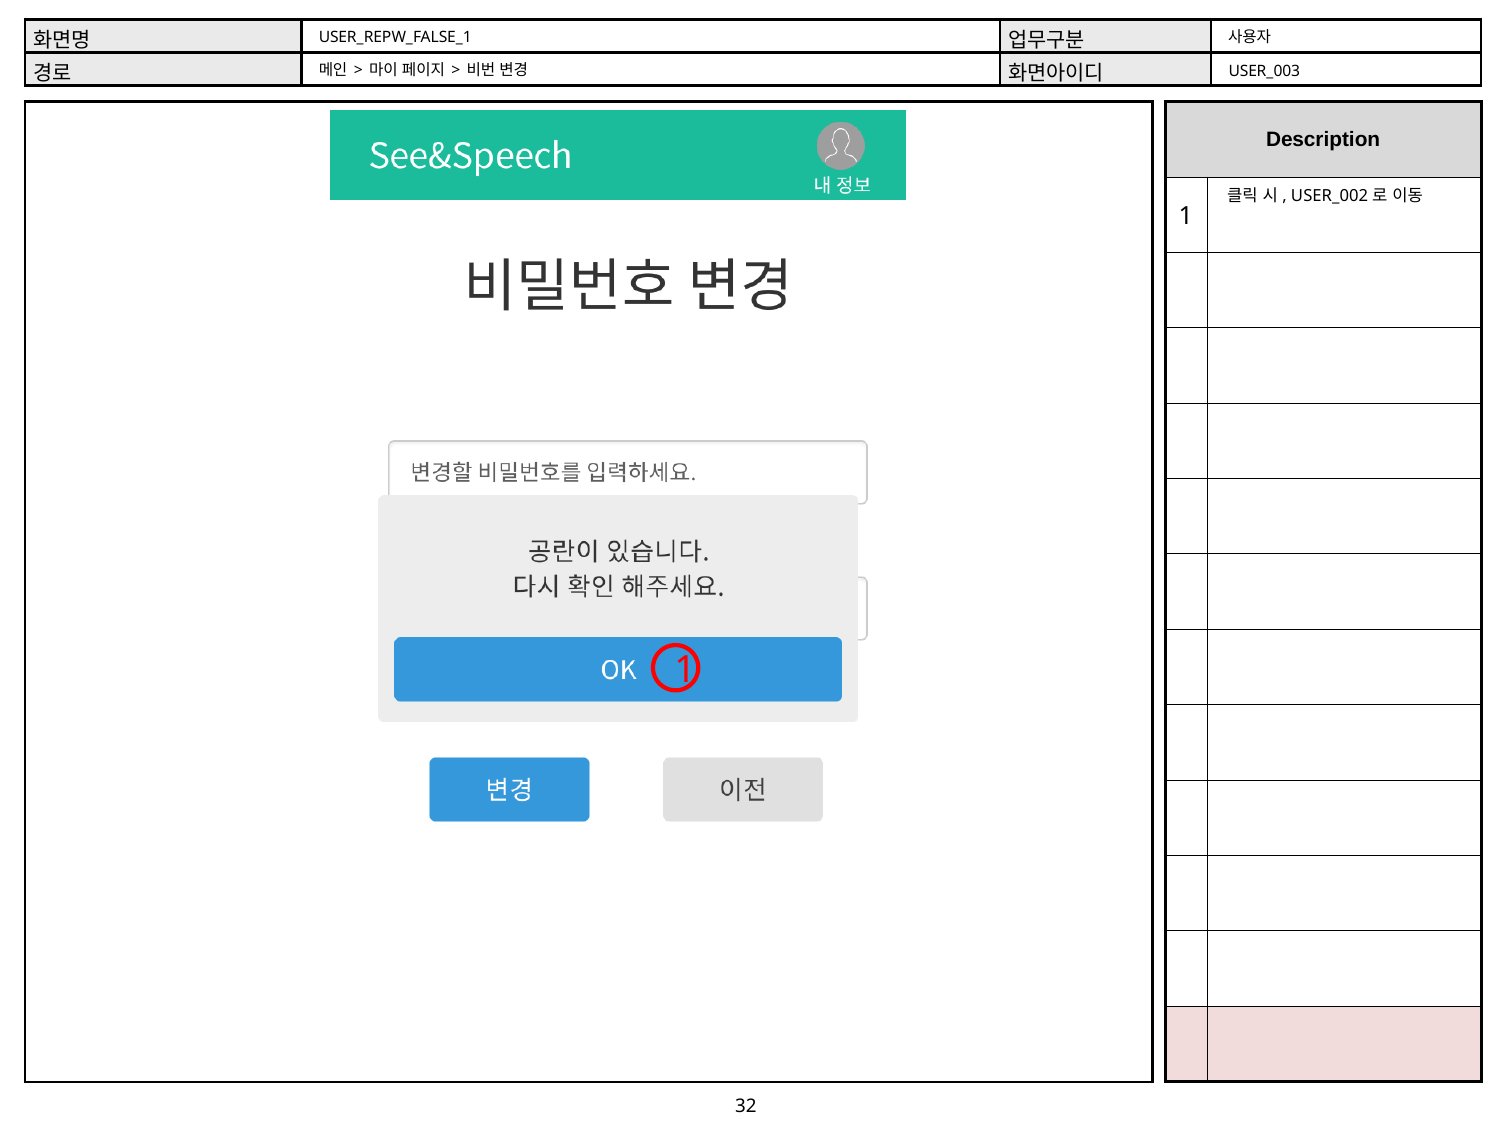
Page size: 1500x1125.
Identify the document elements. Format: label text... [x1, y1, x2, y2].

list USER_003 [1213, 53, 1482, 88]
list USER_REPW_FALSE_1 [303, 19, 999, 52]
picture [329, 110, 906, 1071]
text_box 클릭 시, USER_002로 이동 [1212, 177, 1500, 213]
text_box 1 [1164, 192, 1204, 237]
list 사용자 [1213, 19, 1482, 53]
list 메인 > 마이 페이지 > 비번 변경 [303, 52, 999, 86]
